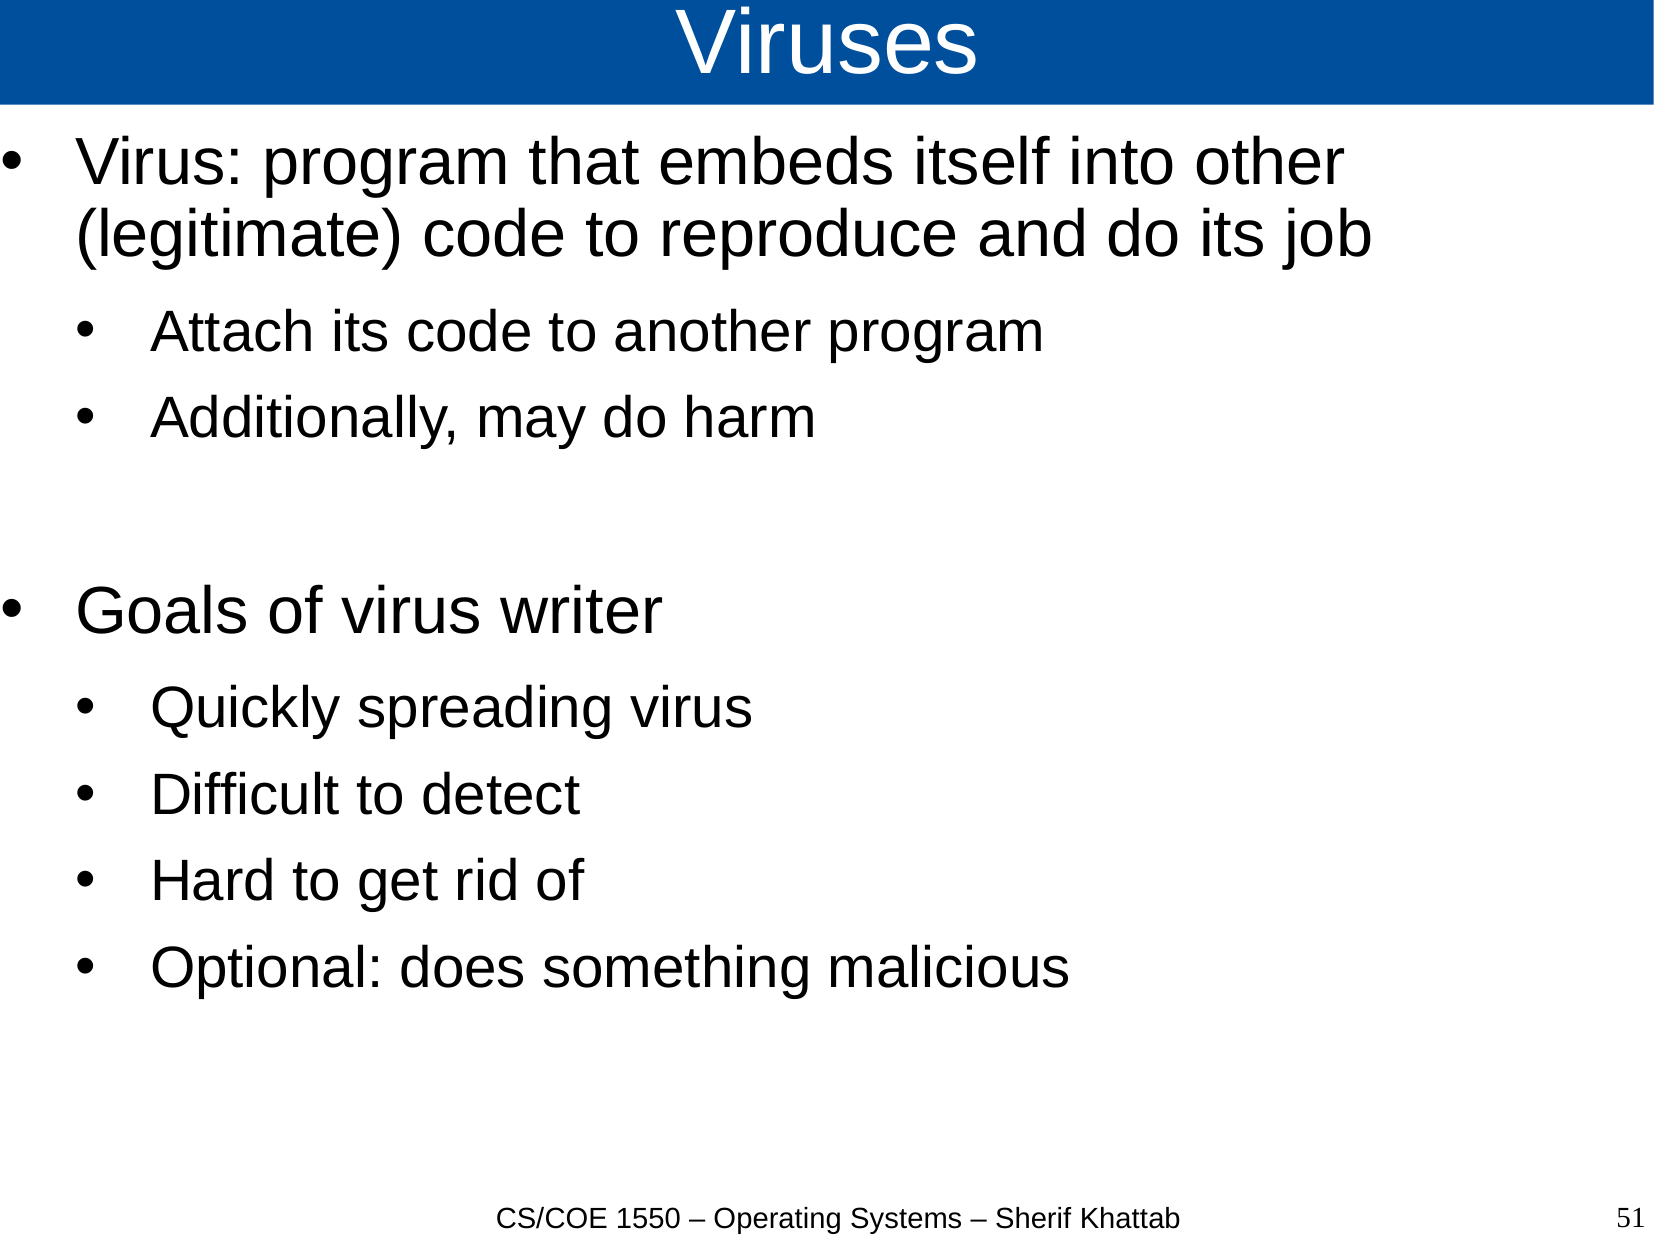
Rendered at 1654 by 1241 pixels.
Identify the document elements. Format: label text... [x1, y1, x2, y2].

footer CS/COE 1550 – Operating Systems – Sherif Khattab [460, 1201, 1217, 1241]
list Virus: program that embeds itself into other (legitimate) code to reproduce and do its job Attach its code to another program Additionally, may do harm Goals of virus writer Quickly spreading virus Difficult to detect Hard to get rid of Optional: does something malicious [0, 127, 1654, 1195]
title Viruses [0, 0, 1654, 105]
slide_number 51 [1265, 1200, 1647, 1241]
